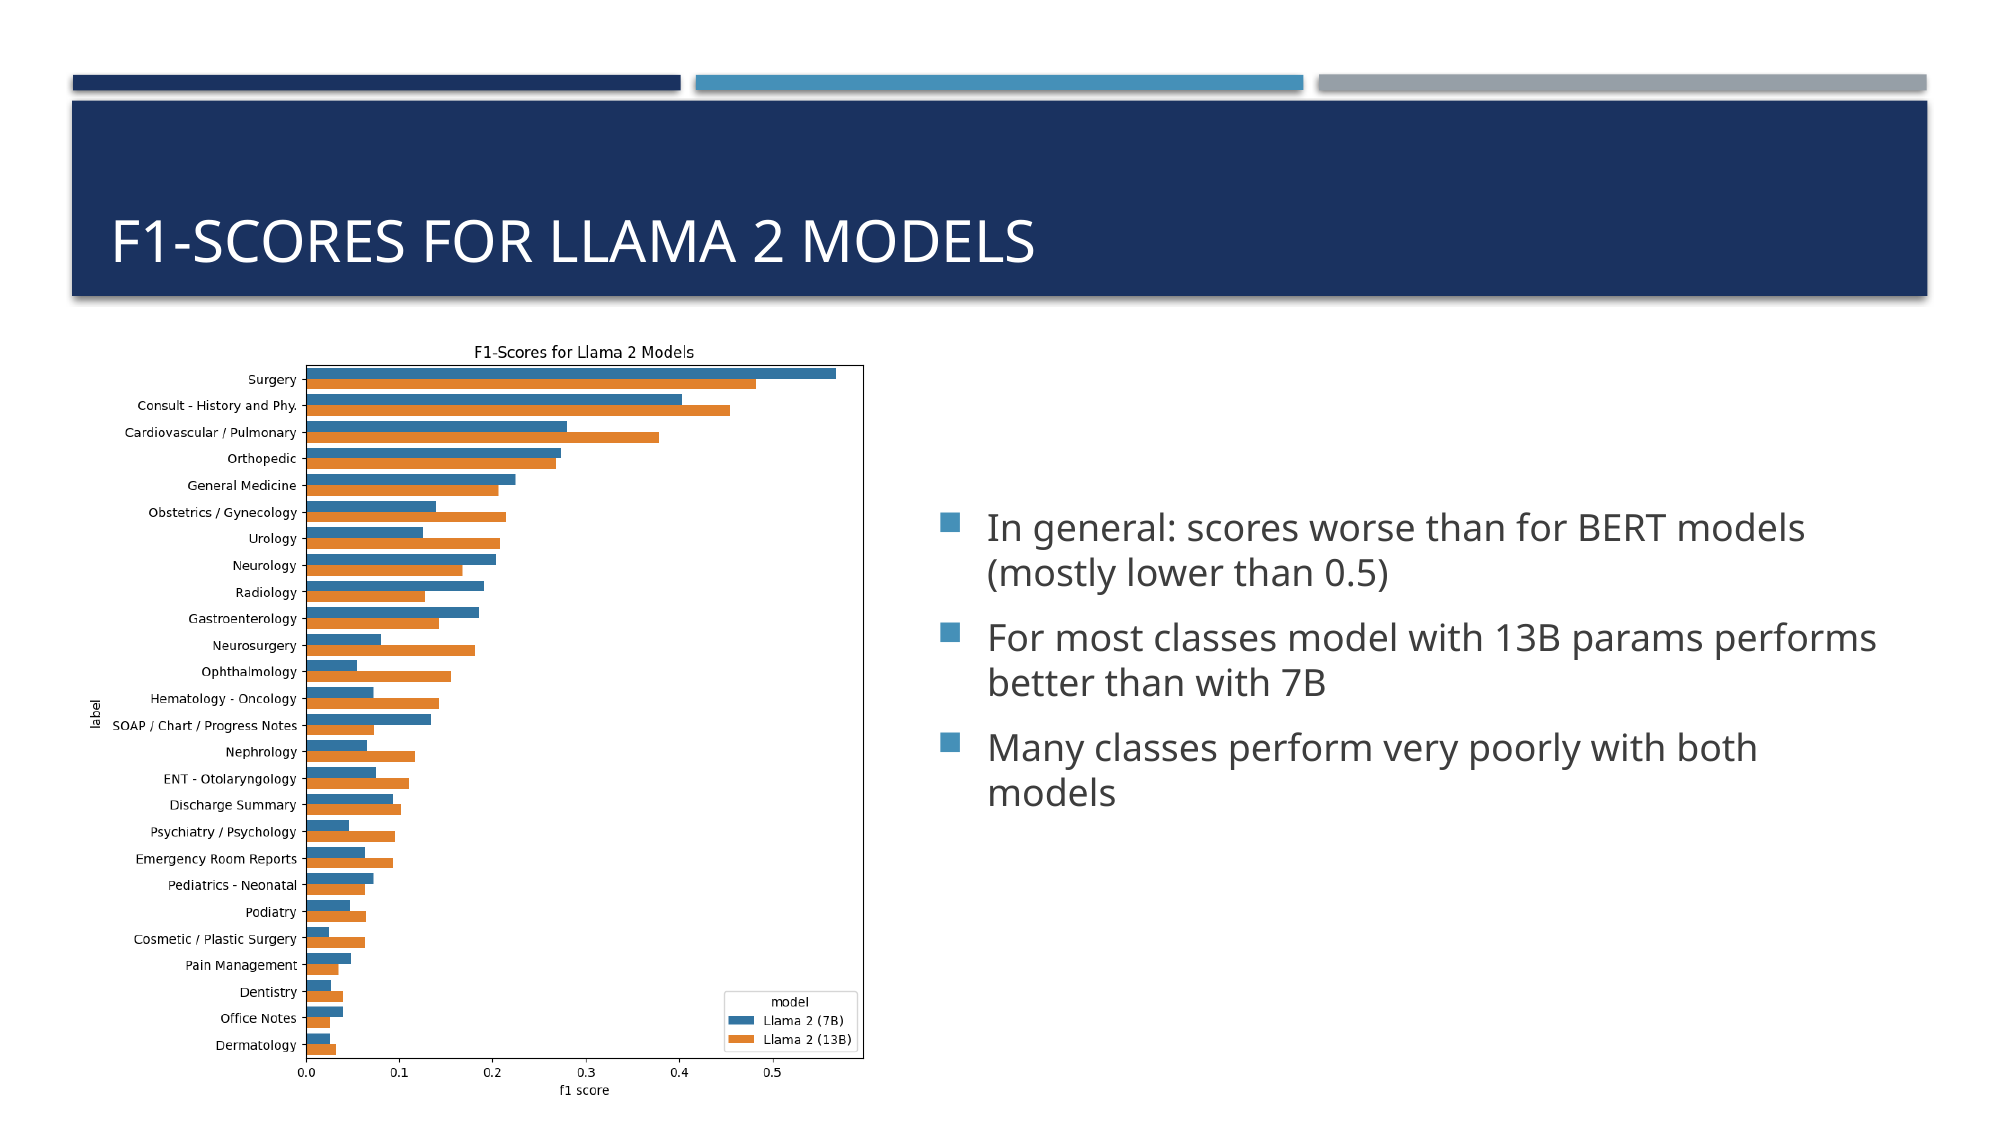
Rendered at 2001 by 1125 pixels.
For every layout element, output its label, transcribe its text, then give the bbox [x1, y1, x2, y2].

title F1-Scores for Llama 2 Models [95, 115, 1905, 282]
list In general: scores worse than for BERT models (mostly lower than 0.5) For most classes model with 13B params performs better than with 7B Many classes perform very poorly with both models [921, 357, 1905, 962]
picture [81, 336, 872, 1105]
